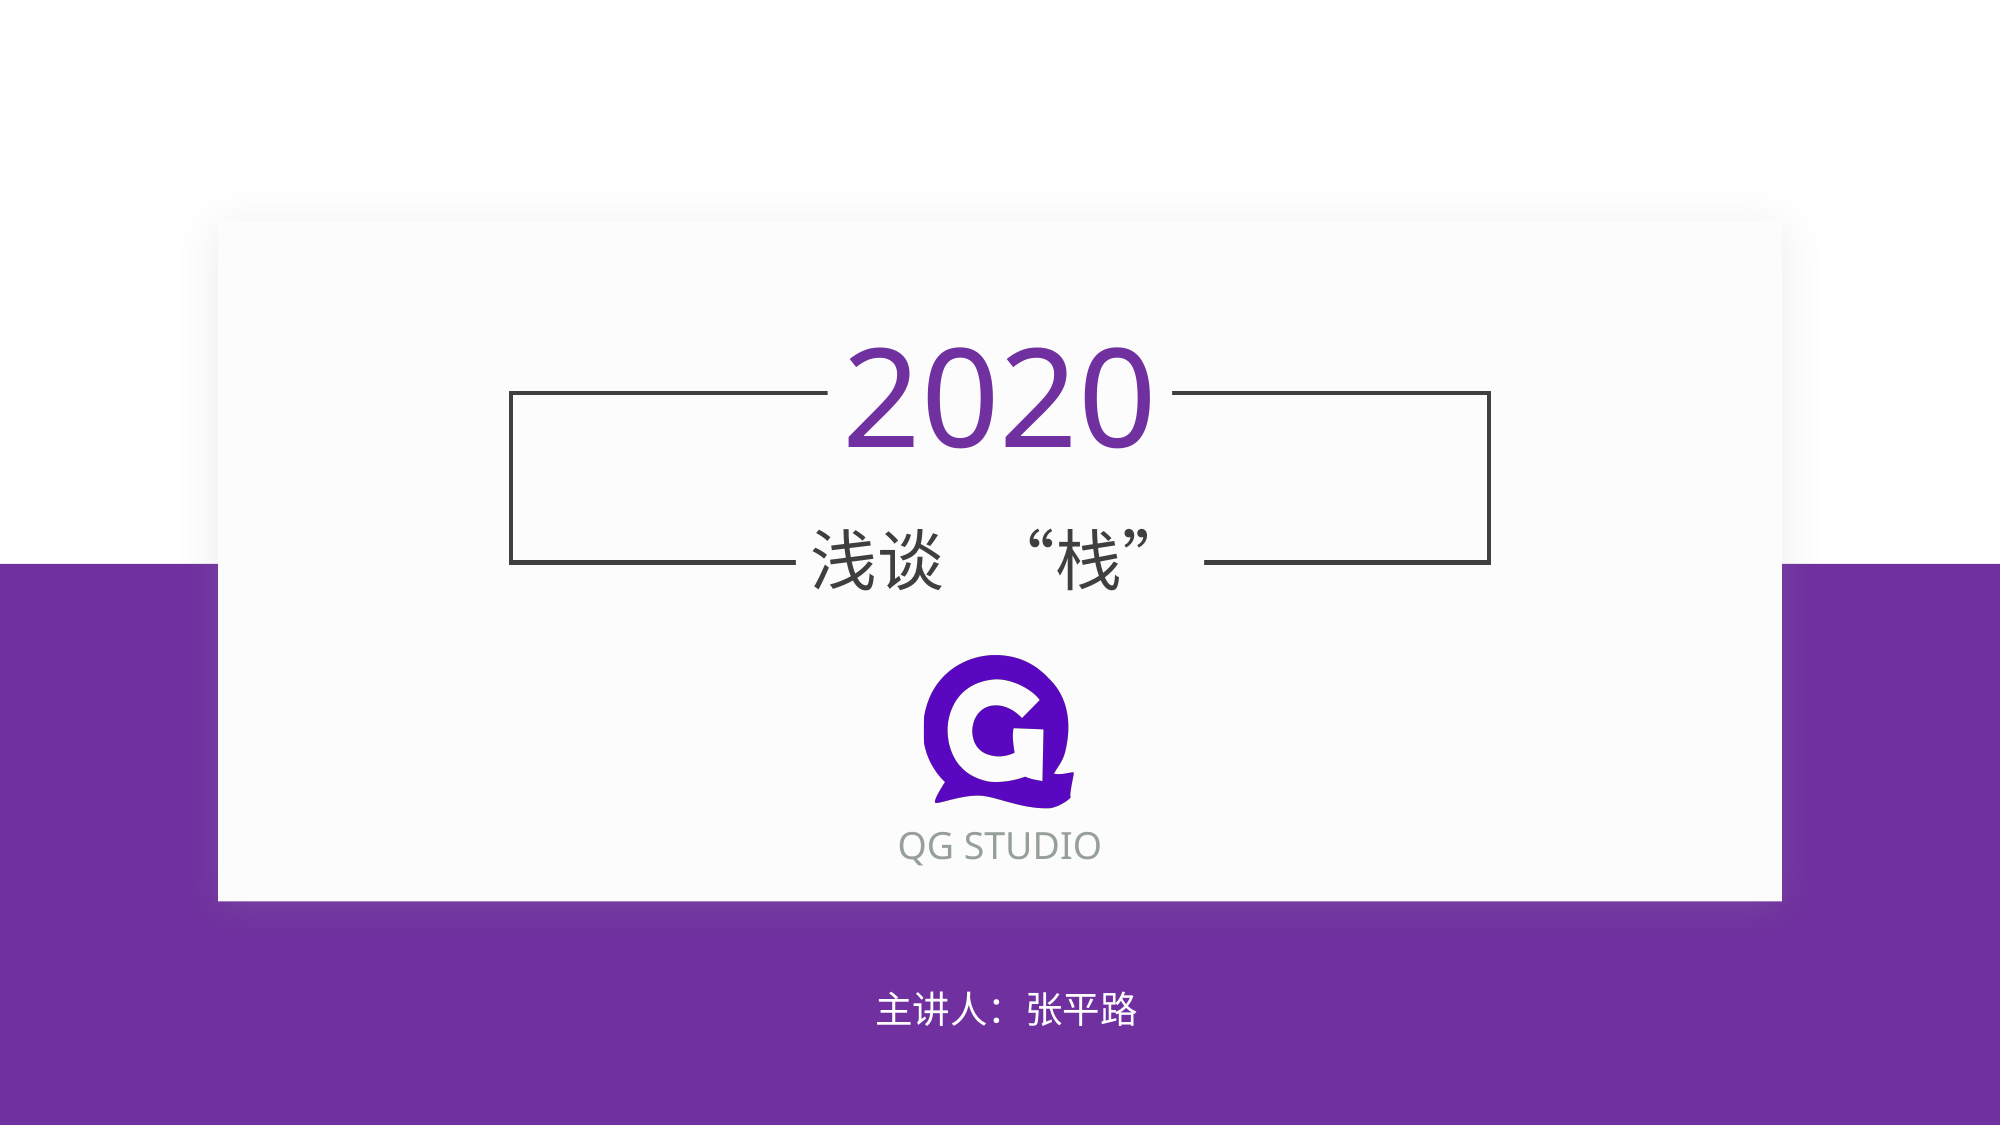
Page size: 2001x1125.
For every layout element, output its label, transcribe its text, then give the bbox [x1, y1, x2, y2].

text_box QG STUDIO [882, 814, 1118, 875]
text_box [0, 563, 2000, 1125]
text_box [510, 392, 1490, 563]
text_box 主讲人：张平路 [860, 978, 1153, 1038]
text_box 浅谈 “栈” [795, 511, 1205, 606]
text_box [217, 220, 1783, 902]
text_box 2020 [827, 302, 1173, 482]
picture [923, 655, 1090, 821]
